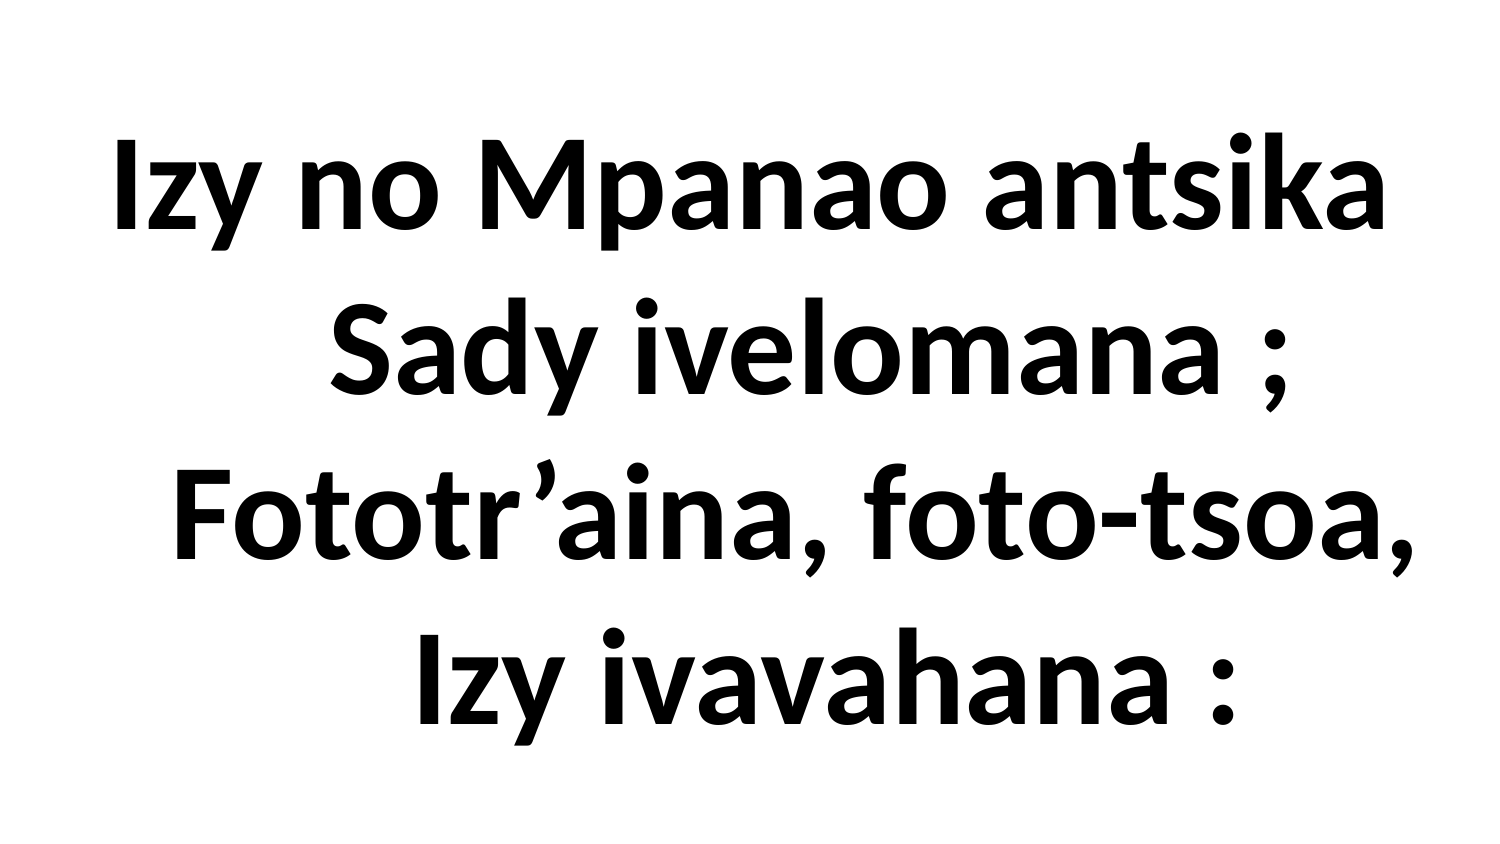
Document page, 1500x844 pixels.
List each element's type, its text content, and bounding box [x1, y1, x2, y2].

title Izy no Mpanao antsika Sady ivelomana ; Fototr’aina, foto-tsoa, Izy ivavahana : [0, 0, 1500, 844]
